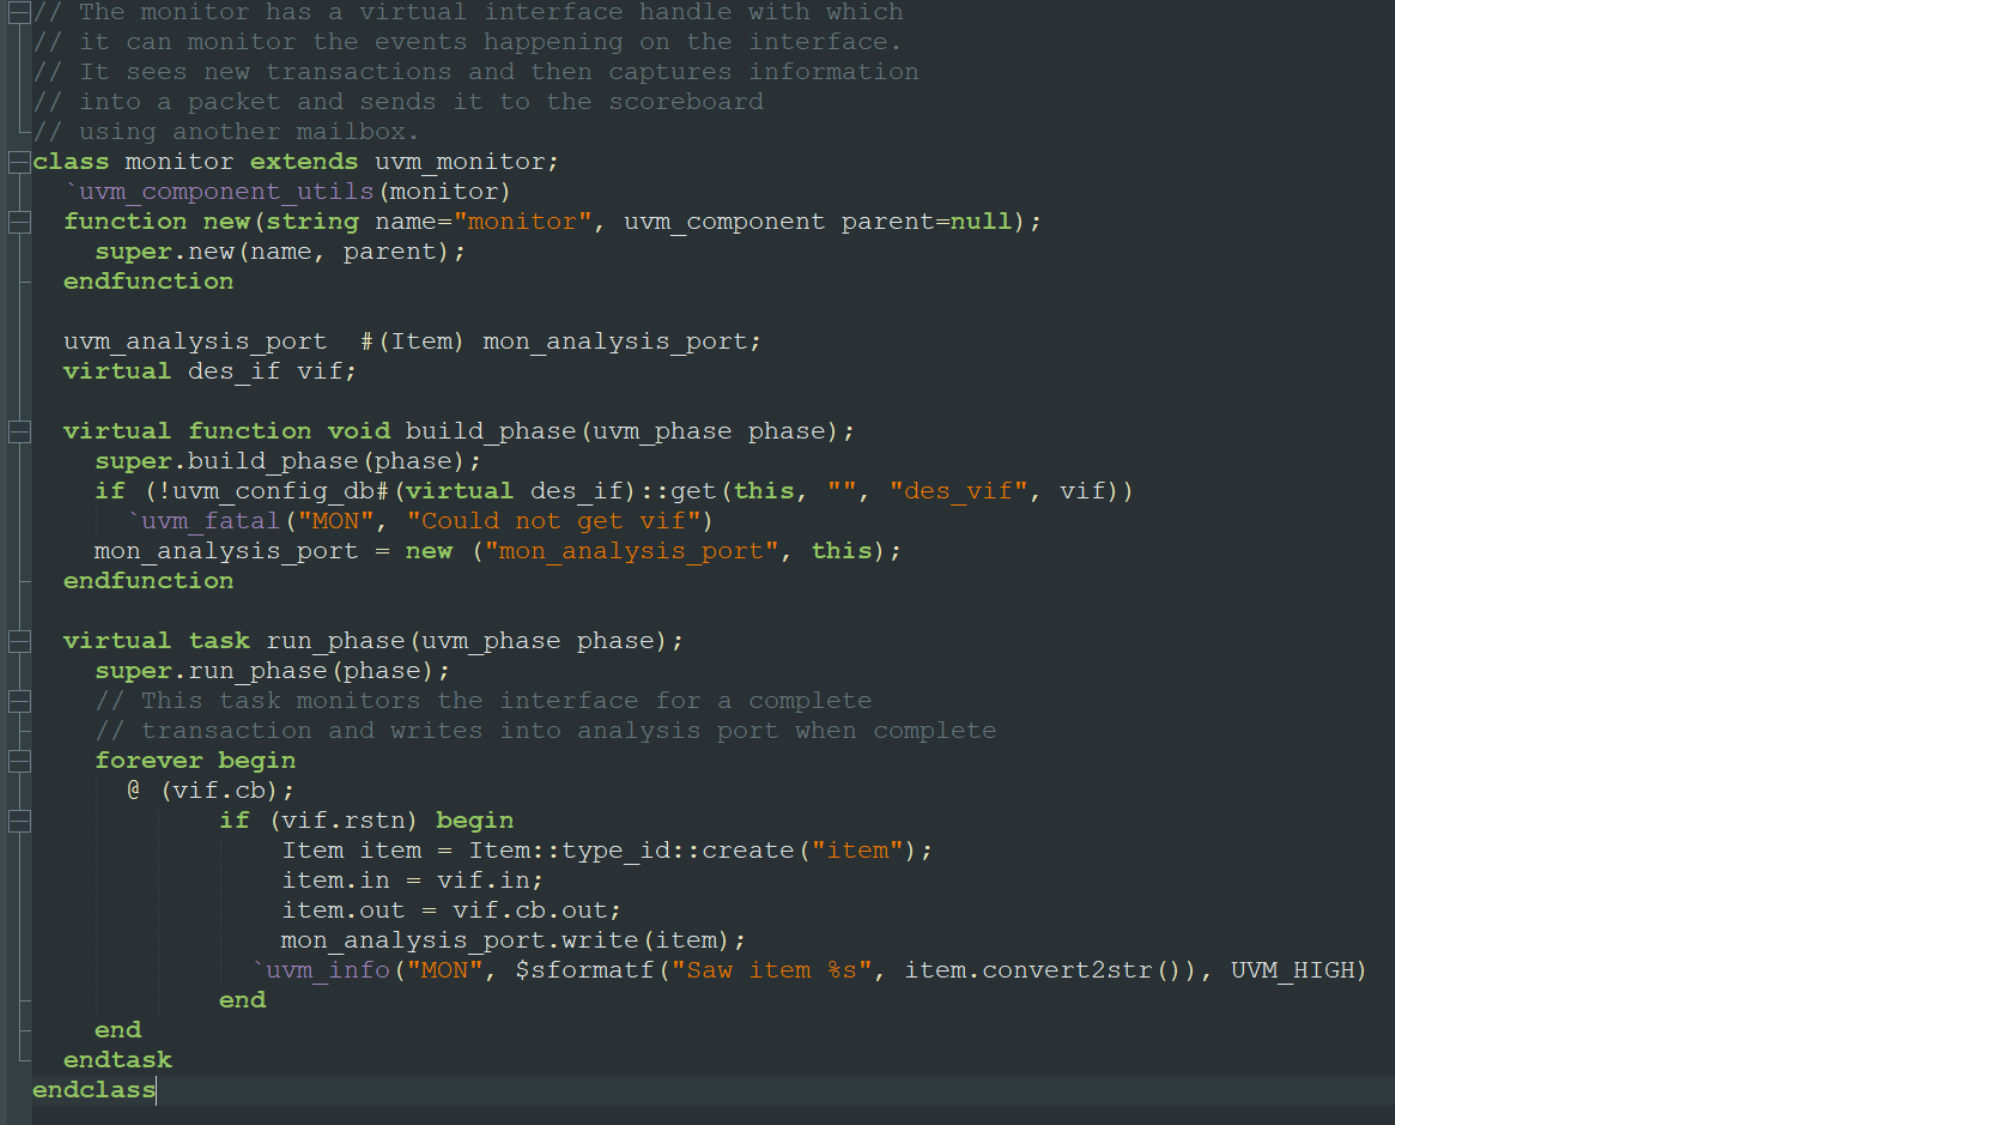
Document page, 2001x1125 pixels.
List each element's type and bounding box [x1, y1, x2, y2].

picture [0, 0, 1395, 1125]
